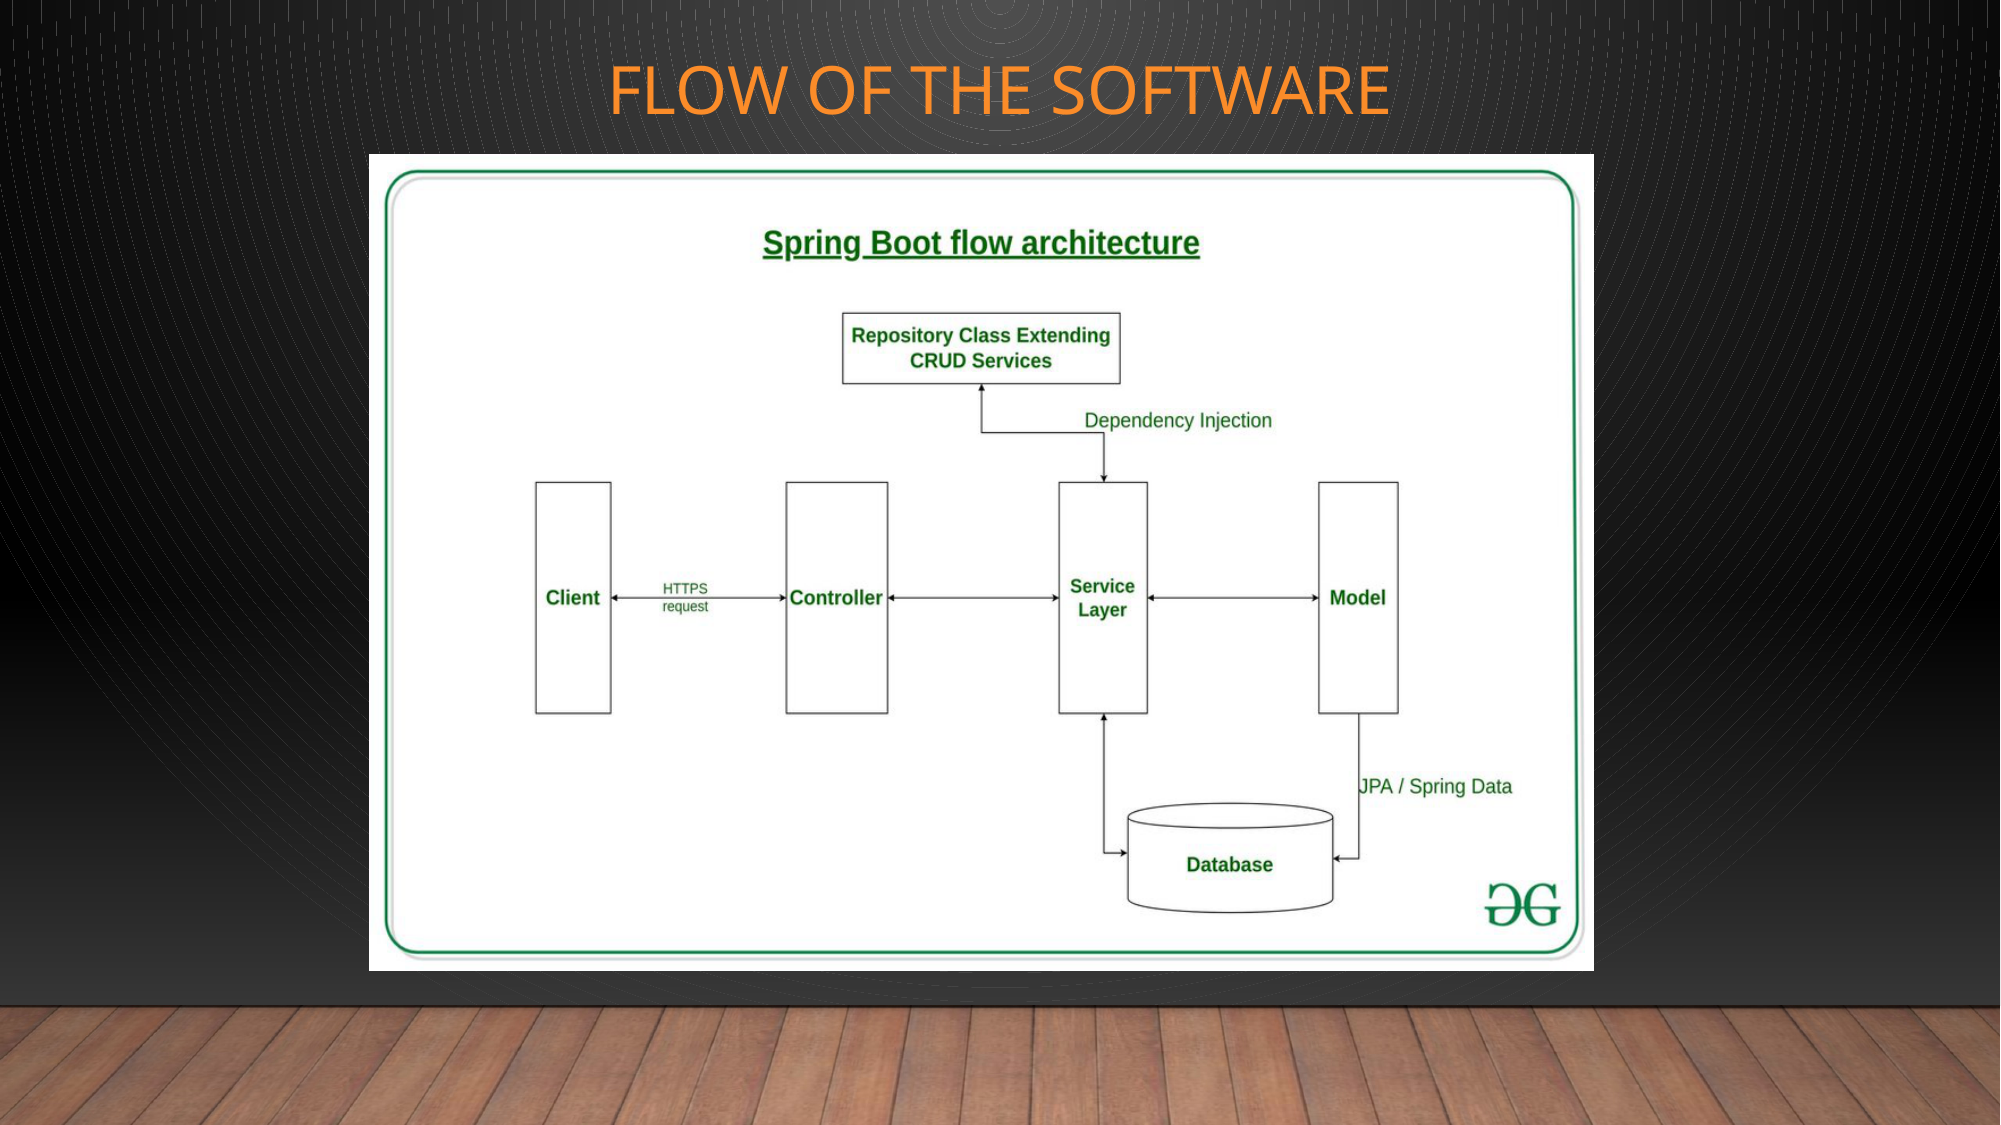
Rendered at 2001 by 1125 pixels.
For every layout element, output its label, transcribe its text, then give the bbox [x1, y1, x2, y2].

title Flow of the software [237, 21, 1763, 164]
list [369, 154, 1594, 971]
picture [0, 1005, 2000, 1125]
